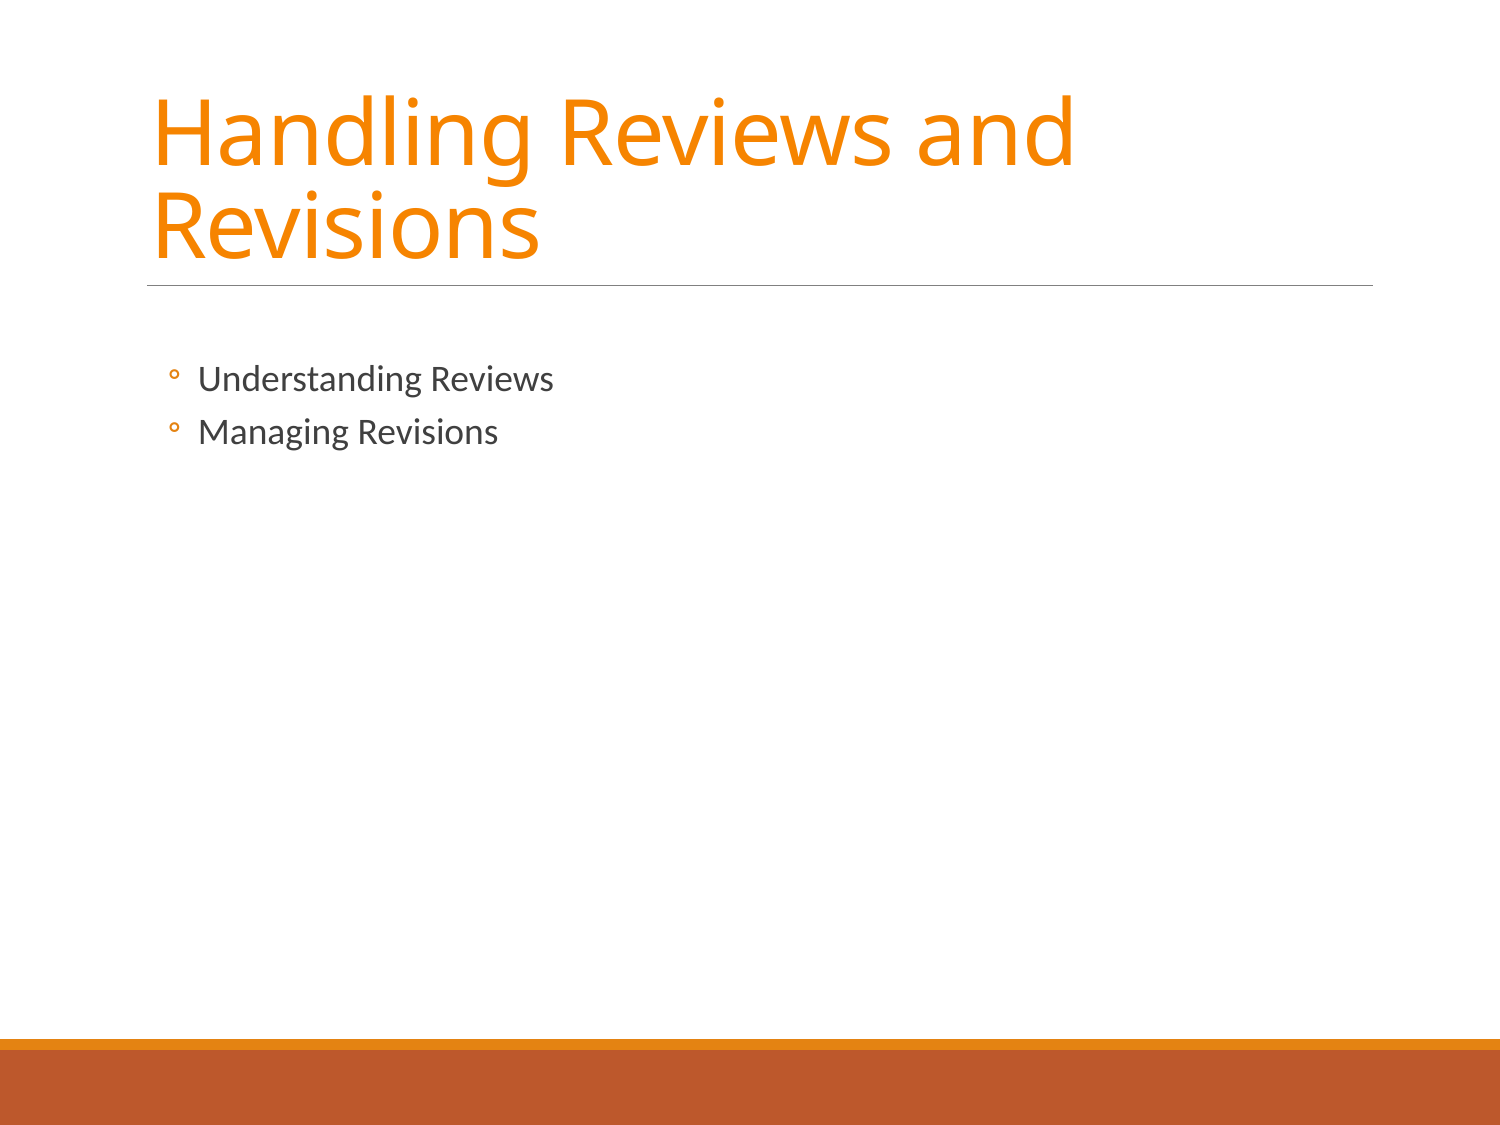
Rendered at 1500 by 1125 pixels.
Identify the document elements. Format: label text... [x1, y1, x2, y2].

list Understanding Reviews Managing Revisions [135, 302, 1373, 963]
title Handling Reviews and Revisions [135, 47, 1373, 285]
